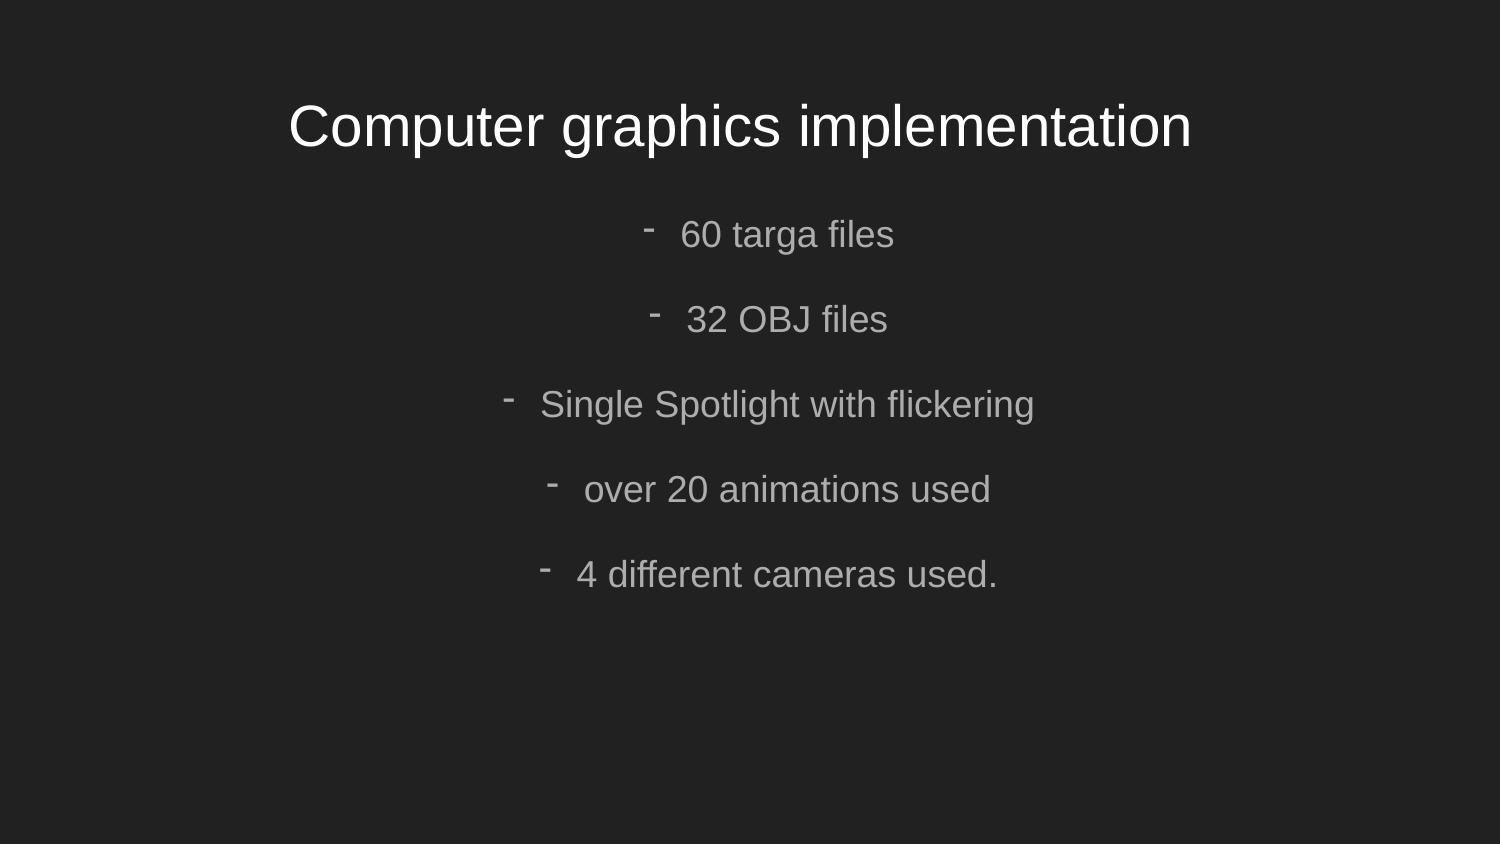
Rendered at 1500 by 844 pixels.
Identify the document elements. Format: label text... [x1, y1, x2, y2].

list 60 targa files 32 OBJ files Single Spotlight with flickering over 20 animations used 4 different cameras used. [51, 187, 1449, 749]
title Computer graphics implementation [51, 72, 1449, 167]
